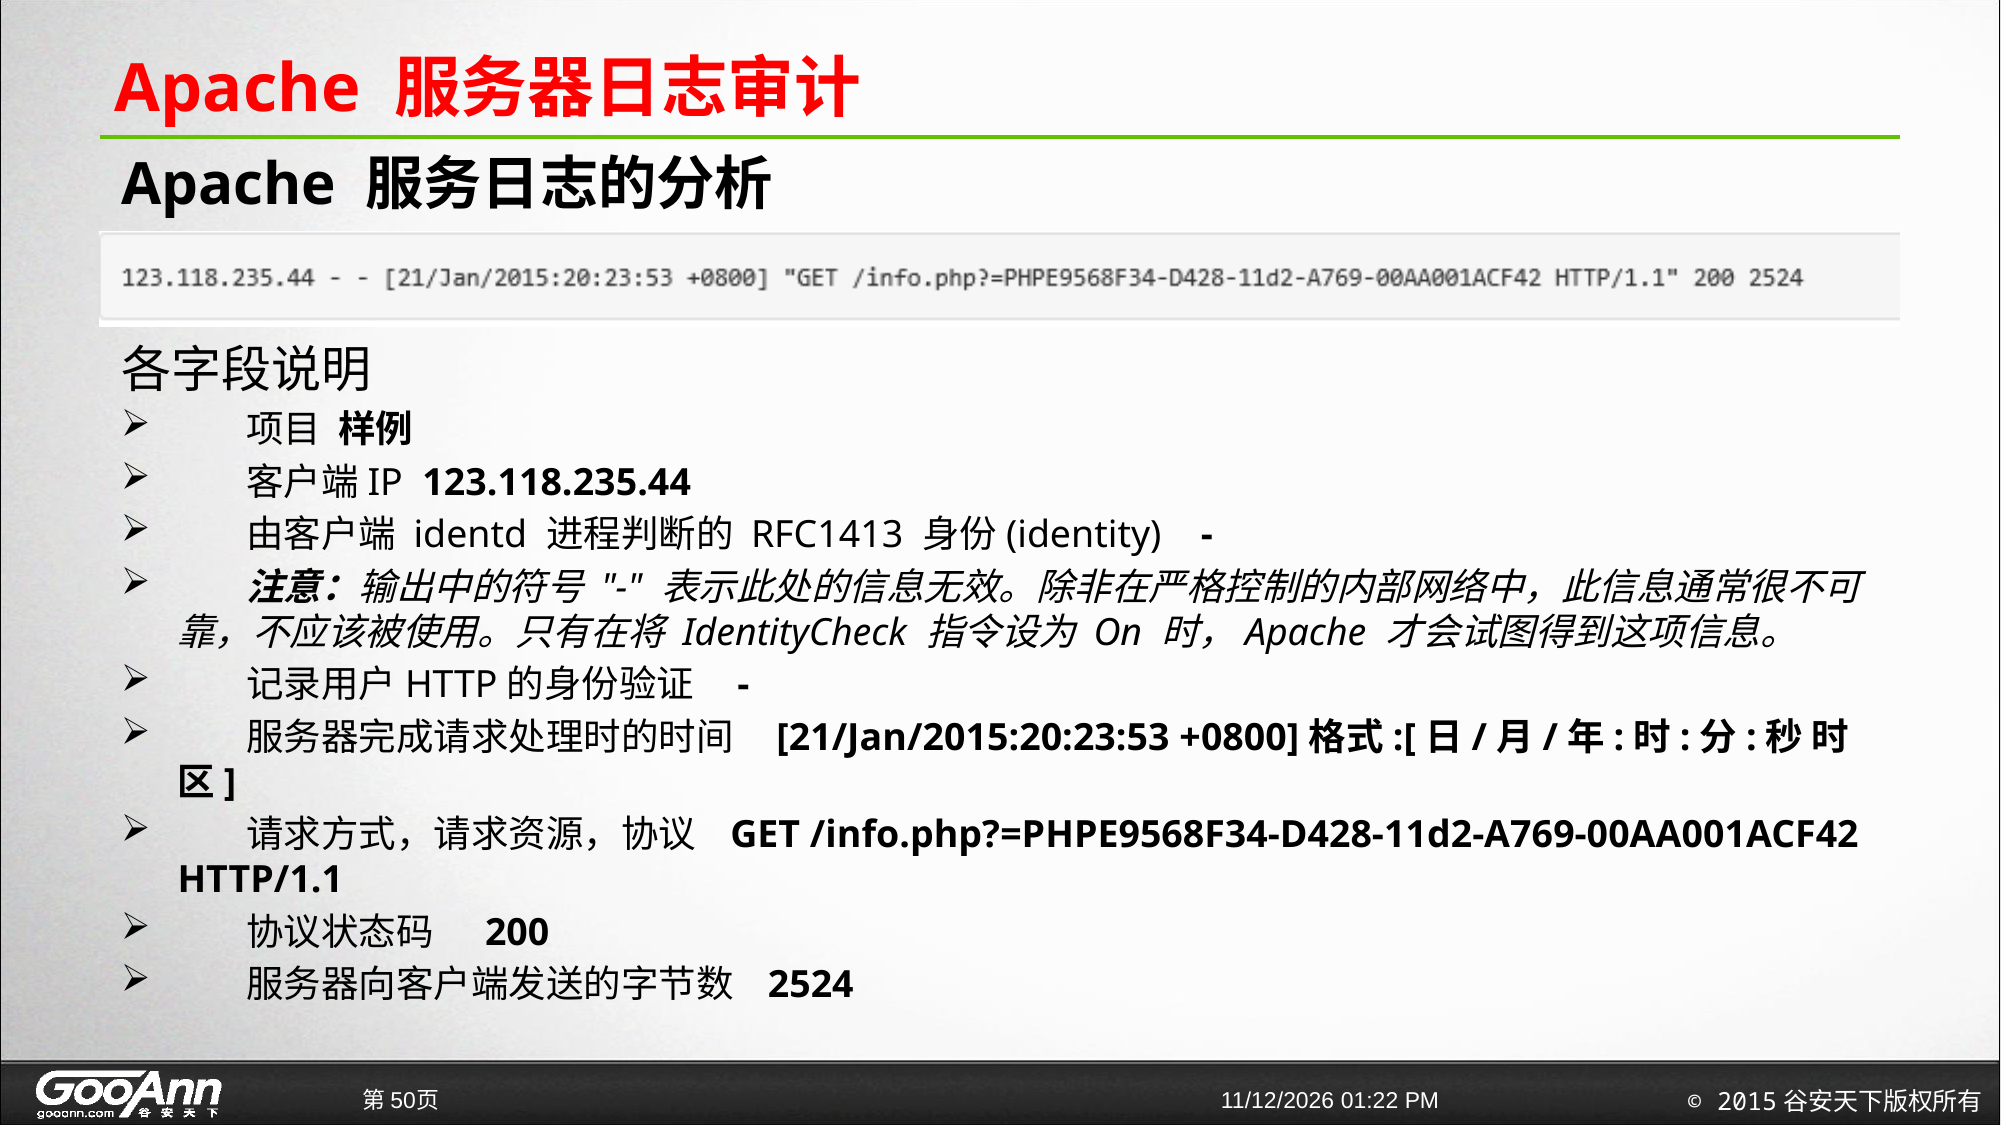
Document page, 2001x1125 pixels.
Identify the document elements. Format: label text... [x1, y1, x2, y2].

list Apache 服务日志的分析 各字段说明 项目 样例 客户端IP 123.118.235.44 由客户端 identd 进程判断的 RFC1413 身份(identity) - 注意：输出中的符号 "-" 表示此处的信息无效。除非在严格控制的内部网络中，此信息通常很不可靠，不应该被使用。只有在将 IdentityCheck 指令设为 On 时，Apache 才会试图得到这项信息。 记录用户HTTP的身份验证 - 服务器完成请求处理时的时间 [21/Jan/2015:20:23:53 +0800]格式:[日/月/年:时:分:秒 时区] 请求方式，请求资源，协议 GET /info.php?=PHPE9568F34-D428-11d2-A769-00AA001ACF42 HTTP/1.1 协议状态码 200 服务器向客户端发送的字节数 2524 [106, 160, 1907, 236]
picture [0, 0, 2001, 1125]
title Apache 服务器日志审计 [99, 45, 1900, 126]
list Apache 服务日志的分析 各字段说明 项目 样例 客户端IP 123.118.235.44 由客户端 identd 进程判断的 RFC1413 身份(identity) - 注意：输出中的符号 "-" 表示此处的信息无效。除非在严格控制的内部网络中，此信息通常很不可靠，不应该被使用。只有在将 IdentityCheck 指令设为 On 时，Apache 才会试图得到这项信息。 记录用户HTTP的身份验证 - 服务器完成请求处理时的时间 [21/Jan/2015:20:23:53 +0800]格式:[日/月/年:时:分:秒 时区] 请求方式，请求资源，协议 GET /info.php?=PHPE9568F34-D428-11d2-A769-00AA001ACF42 HTTP/1.1 协议状态码 200 服务器向客户端发送的字节数 2524 [106, 332, 1907, 1013]
